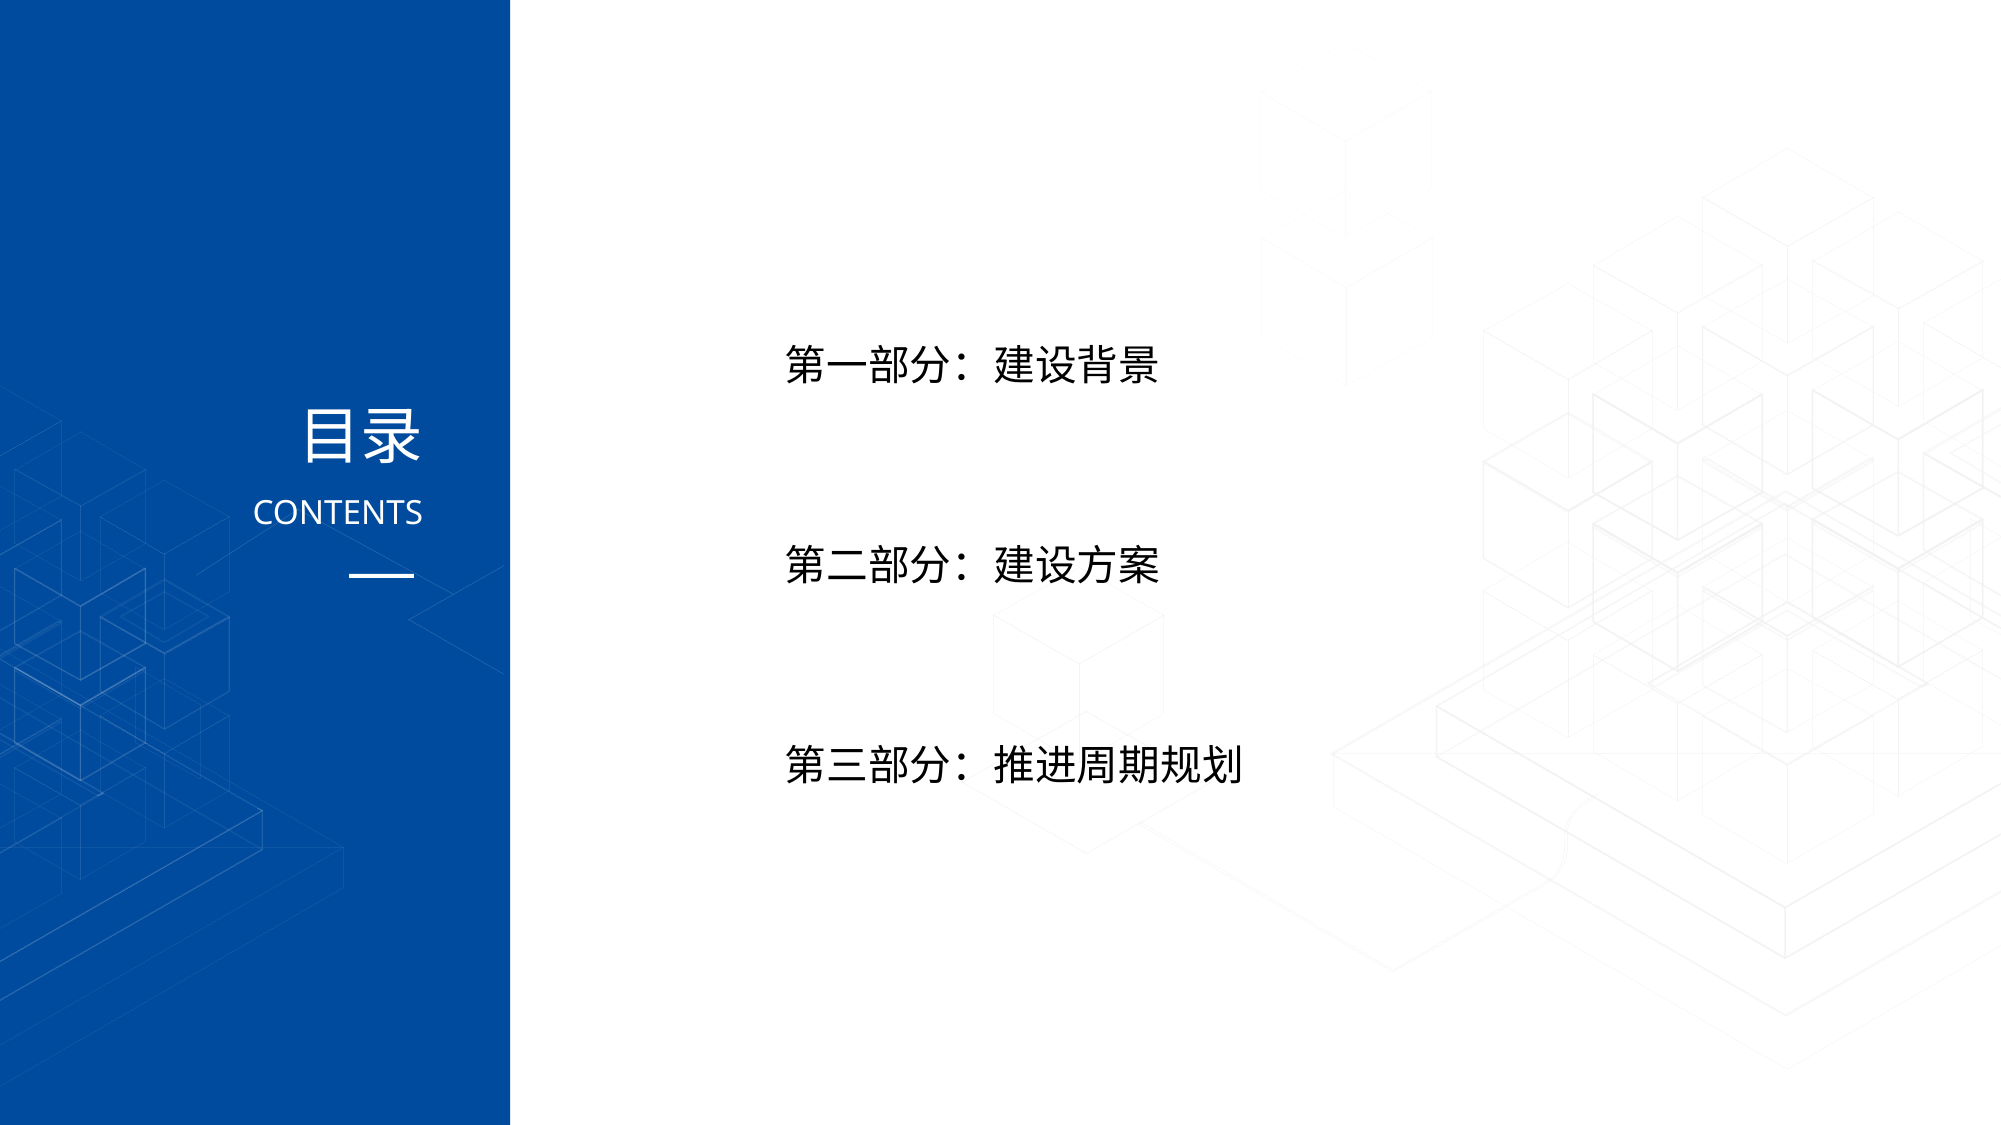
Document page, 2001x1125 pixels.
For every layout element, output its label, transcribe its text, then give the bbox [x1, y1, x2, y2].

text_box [255, 395, 421, 579]
text_box 第一部分：建设背景 第二部分：建设方案 第三部分：推进周期规划 [769, 281, 1259, 797]
